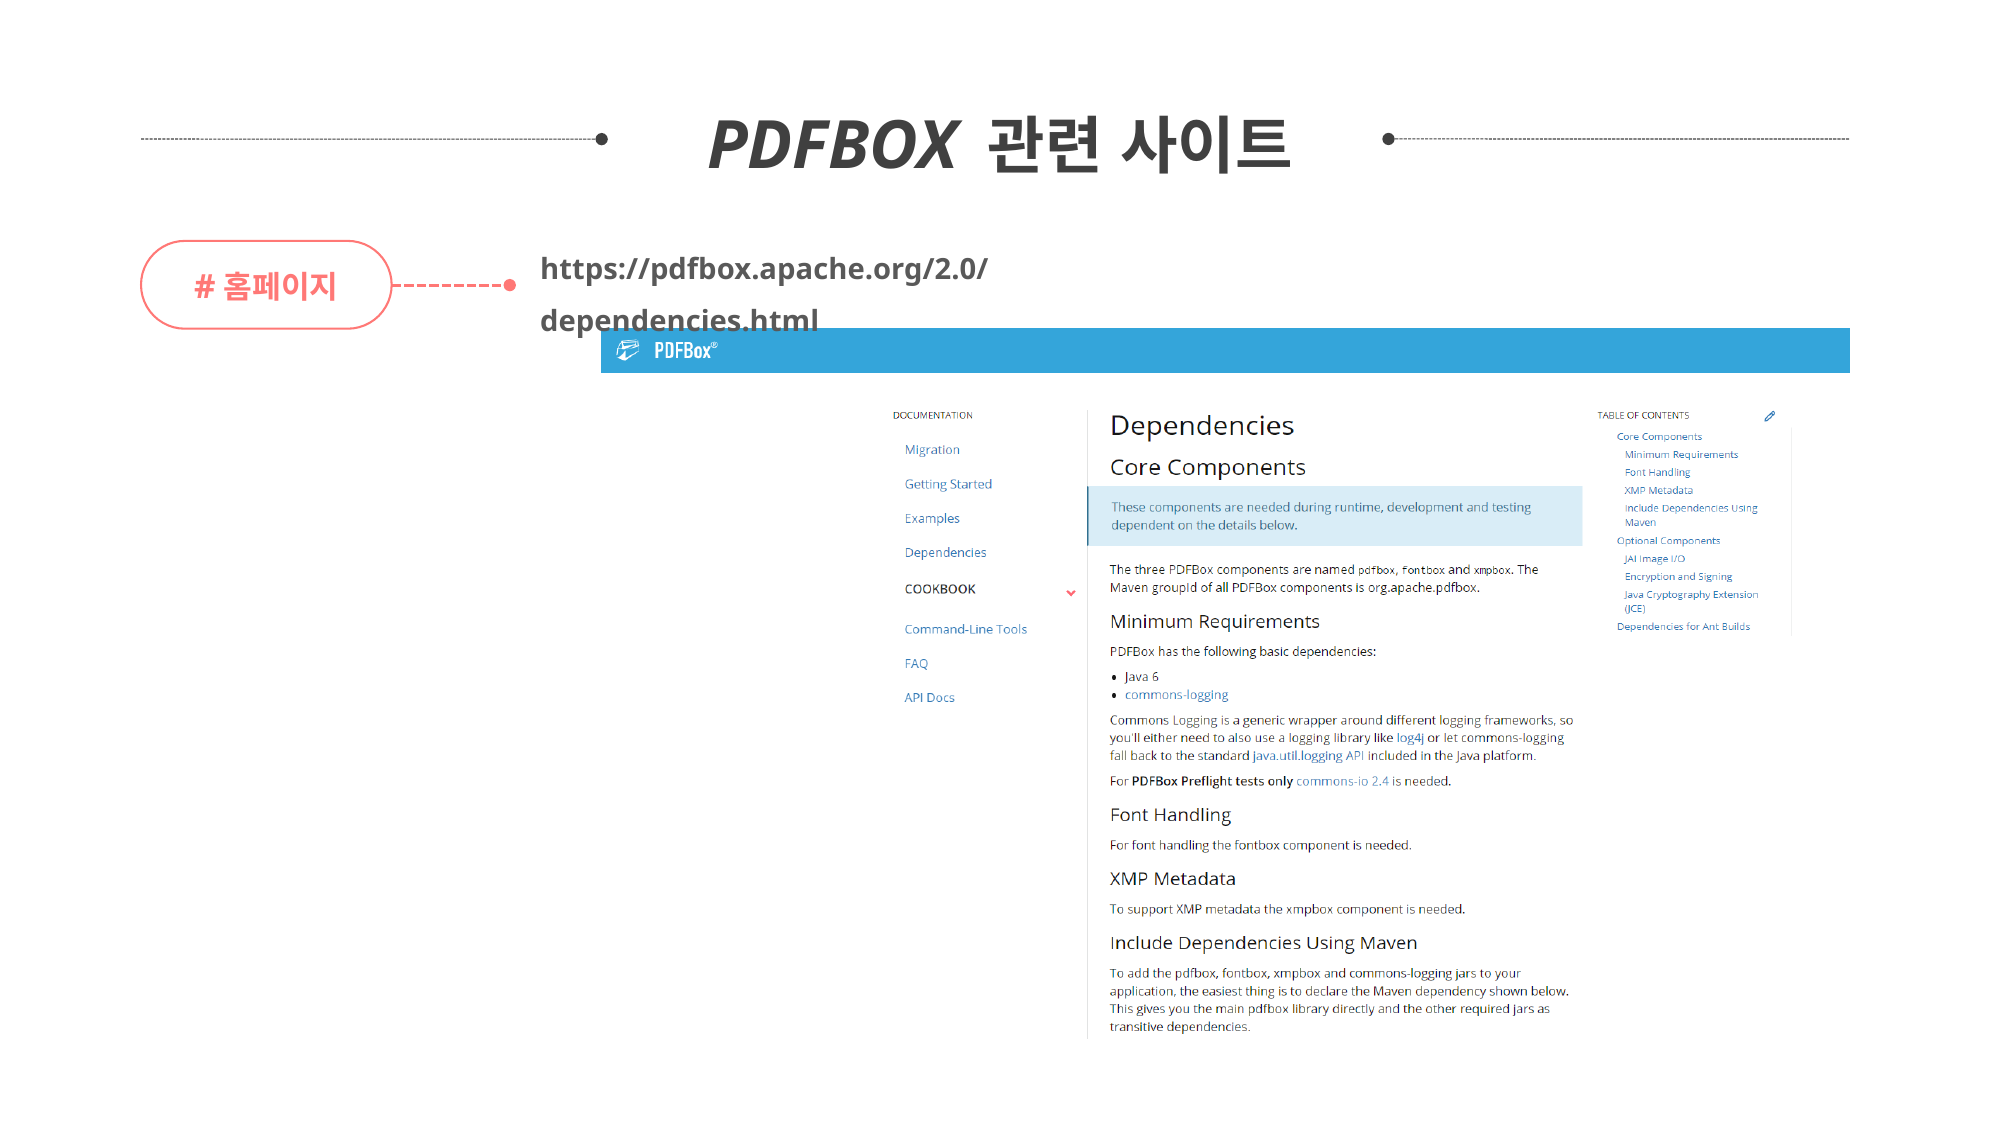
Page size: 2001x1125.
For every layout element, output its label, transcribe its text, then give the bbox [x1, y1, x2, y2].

text_box https://pdfbox.apache.org/2.0/dependencies.html [524, 247, 1270, 323]
text_box PDFBOX 관련 사이트 [613, 54, 1387, 190]
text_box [140, 240, 371, 329]
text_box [372, 240, 510, 329]
picture [601, 328, 1850, 1039]
